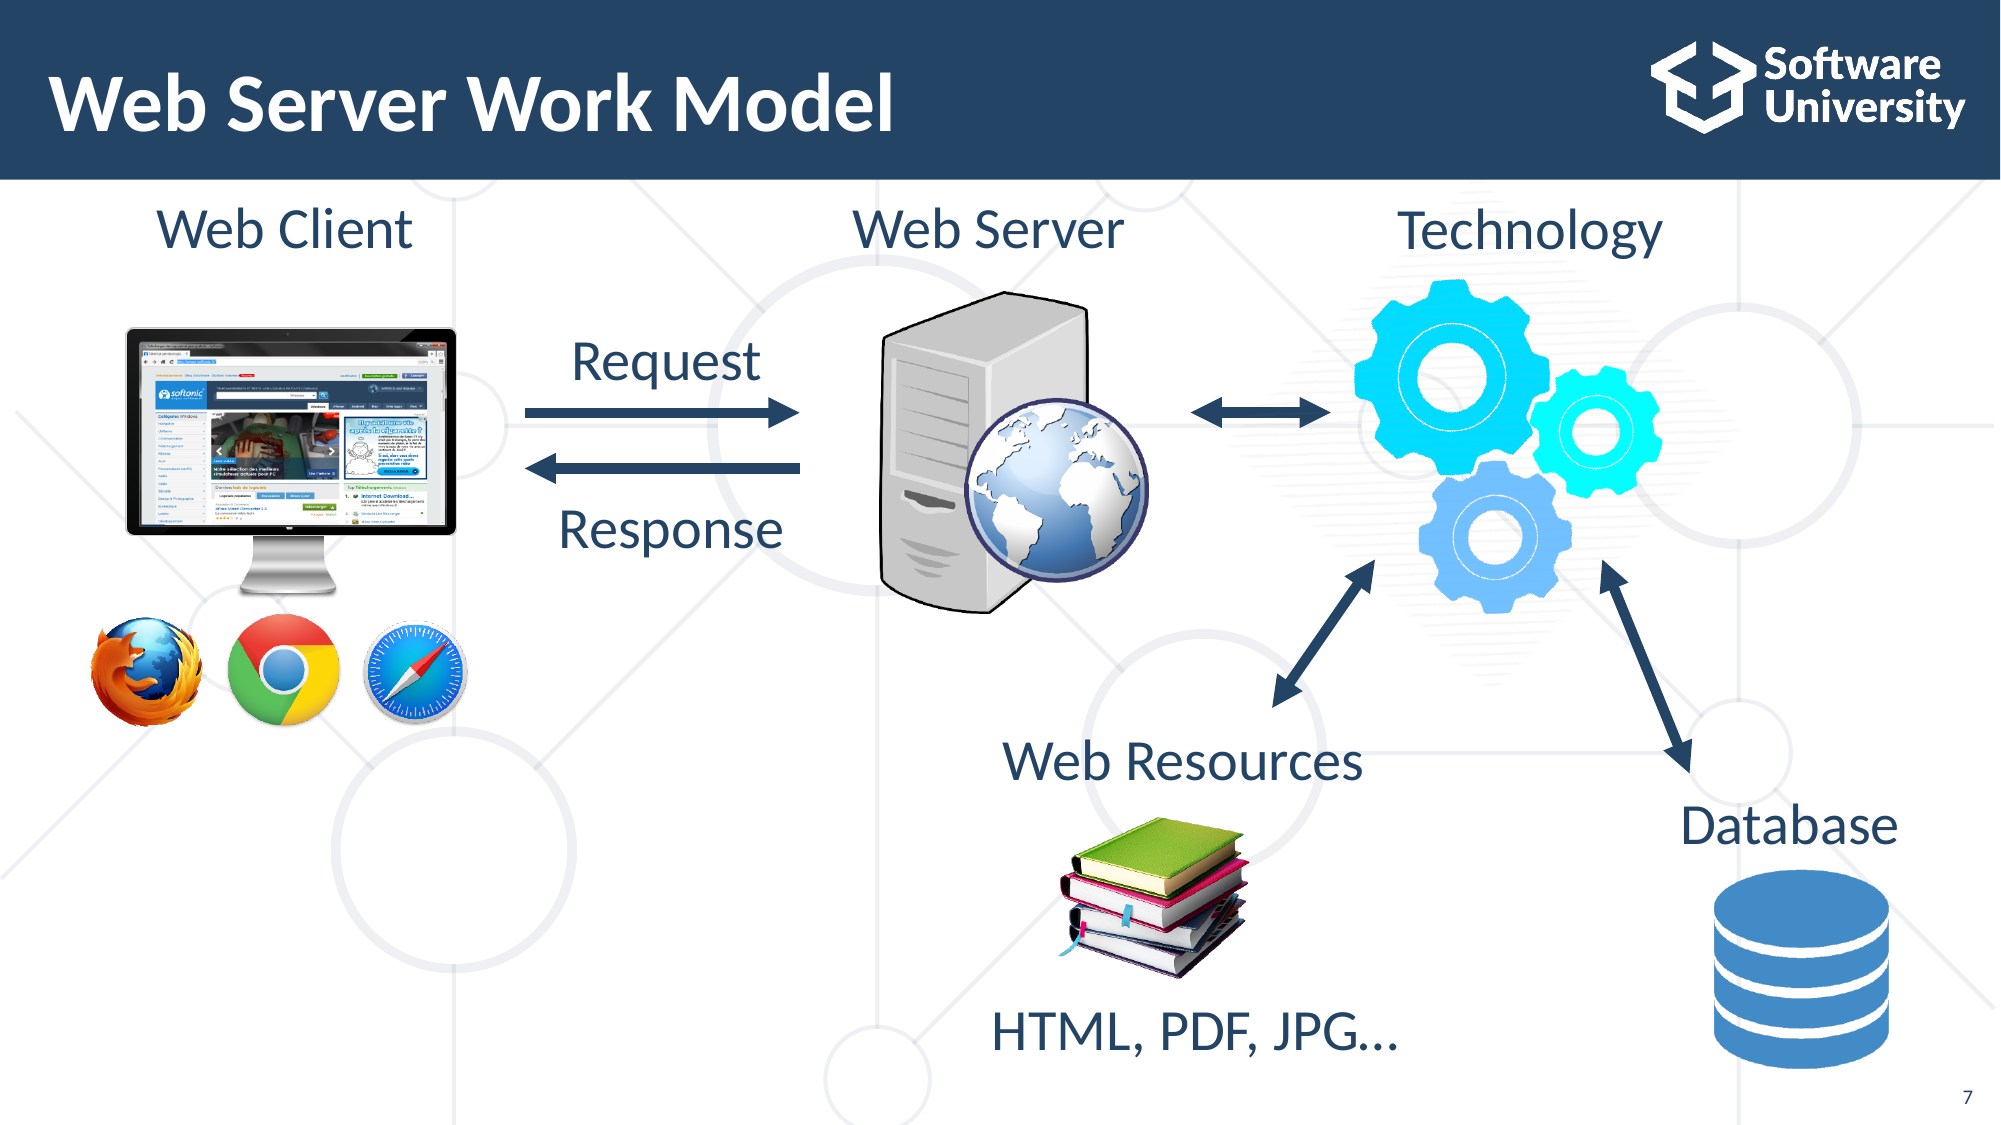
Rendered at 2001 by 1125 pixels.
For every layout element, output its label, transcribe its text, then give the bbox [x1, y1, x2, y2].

text_box Technology [1489, 183, 1696, 269]
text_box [1602, 559, 1690, 774]
picture [356, 613, 474, 730]
text_box Request [556, 314, 800, 400]
text_box Web Client [141, 182, 454, 268]
text_box Web Server [837, 183, 1150, 268]
text_box Response [543, 482, 813, 568]
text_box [1664, 778, 1938, 1078]
picture [87, 613, 206, 732]
picture [879, 291, 1149, 614]
title Web Server Work Model [31, 6, 1603, 189]
slide_number 7 [1927, 1067, 1989, 1117]
picture [1651, 41, 1966, 134]
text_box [976, 714, 1426, 1071]
picture [1221, 172, 1746, 696]
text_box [1271, 559, 1376, 709]
picture [125, 327, 458, 601]
text_box Technology [1382, 183, 1465, 246]
picture [219, 606, 347, 734]
